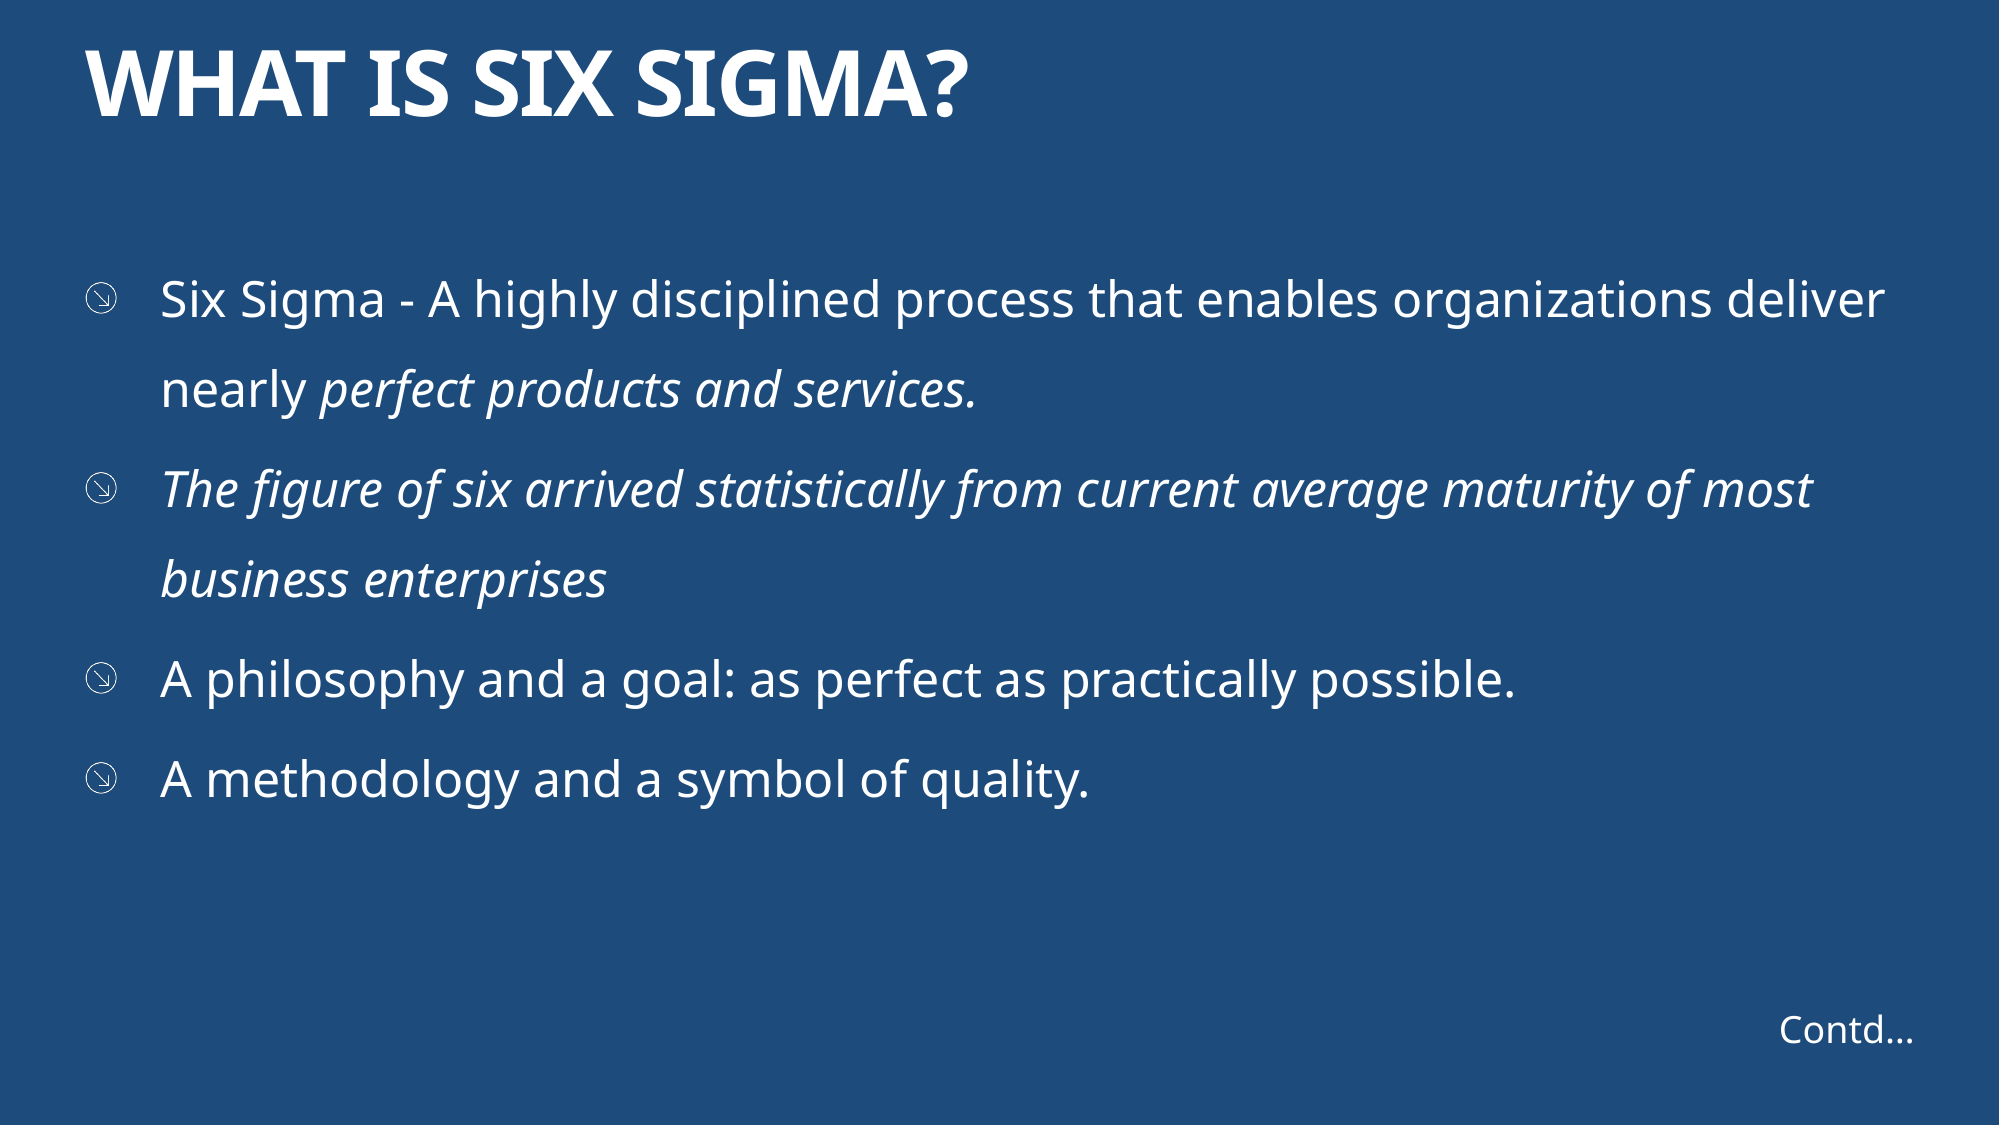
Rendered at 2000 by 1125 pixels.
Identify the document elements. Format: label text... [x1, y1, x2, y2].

text_box Contd… [1764, 998, 1930, 1059]
title WHAT IS SIX SIGMA? [85, 37, 1914, 138]
picture [85, 761, 117, 794]
picture [85, 661, 117, 694]
picture [85, 471, 117, 504]
list Six Sigma - A highly disciplined process that enables organizations deliver nearly perfect products and services. The figure of six arrived statistically from current average maturity of most business enterprises A philosophy and a goal: as perfect as practically possible. A methodology and a symbol of quality. [85, 237, 1914, 956]
picture [85, 281, 117, 314]
